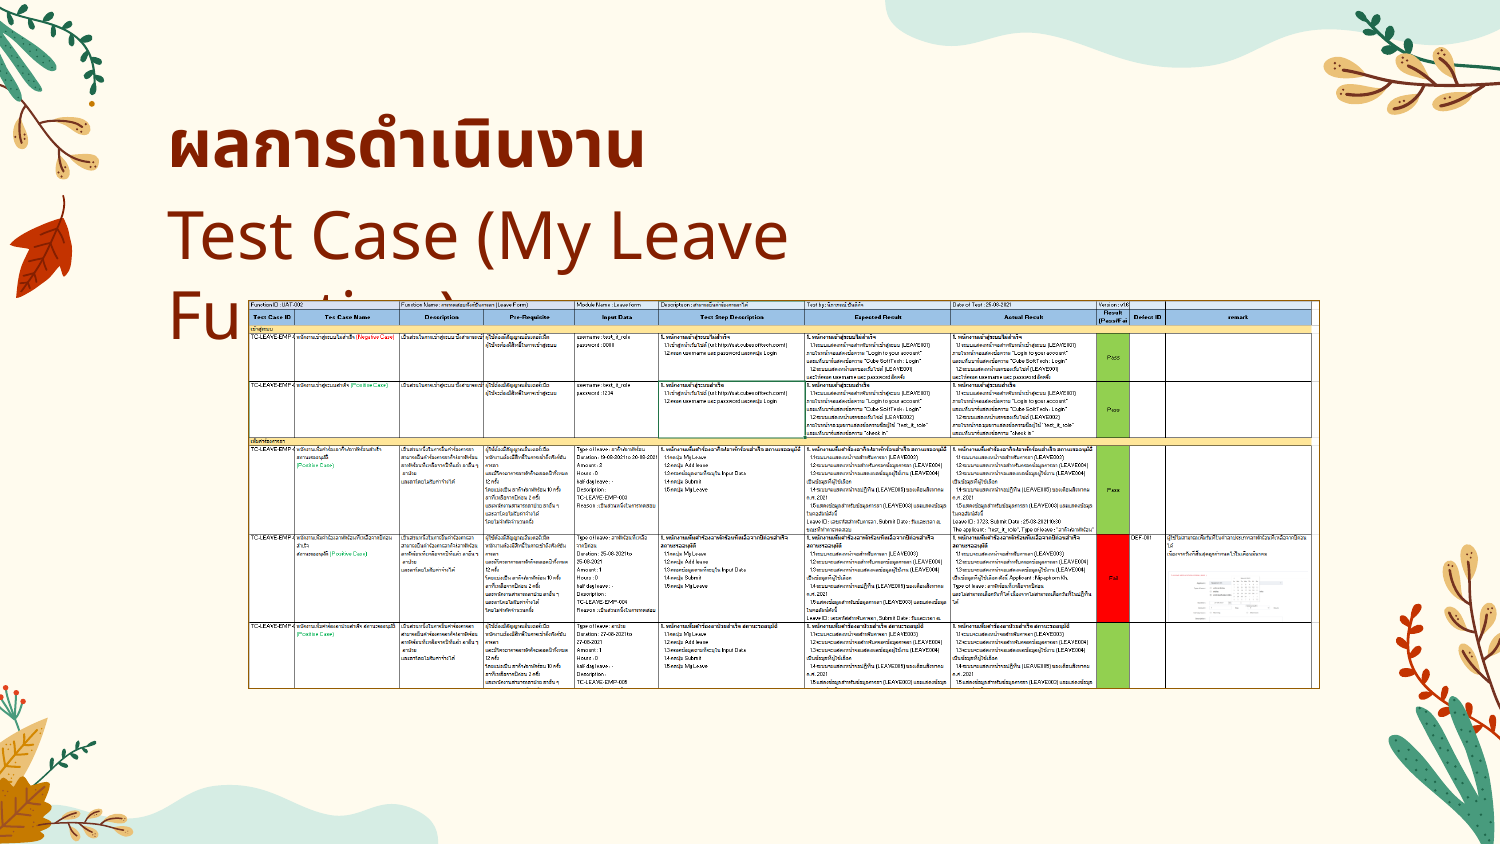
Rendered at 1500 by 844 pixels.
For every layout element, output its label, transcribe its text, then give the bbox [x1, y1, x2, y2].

text_box ผลการดำเนินงาน [152, 85, 1091, 177]
text_box Test Case (My Leave Function) [152, 177, 1091, 270]
picture [247, 300, 1321, 689]
